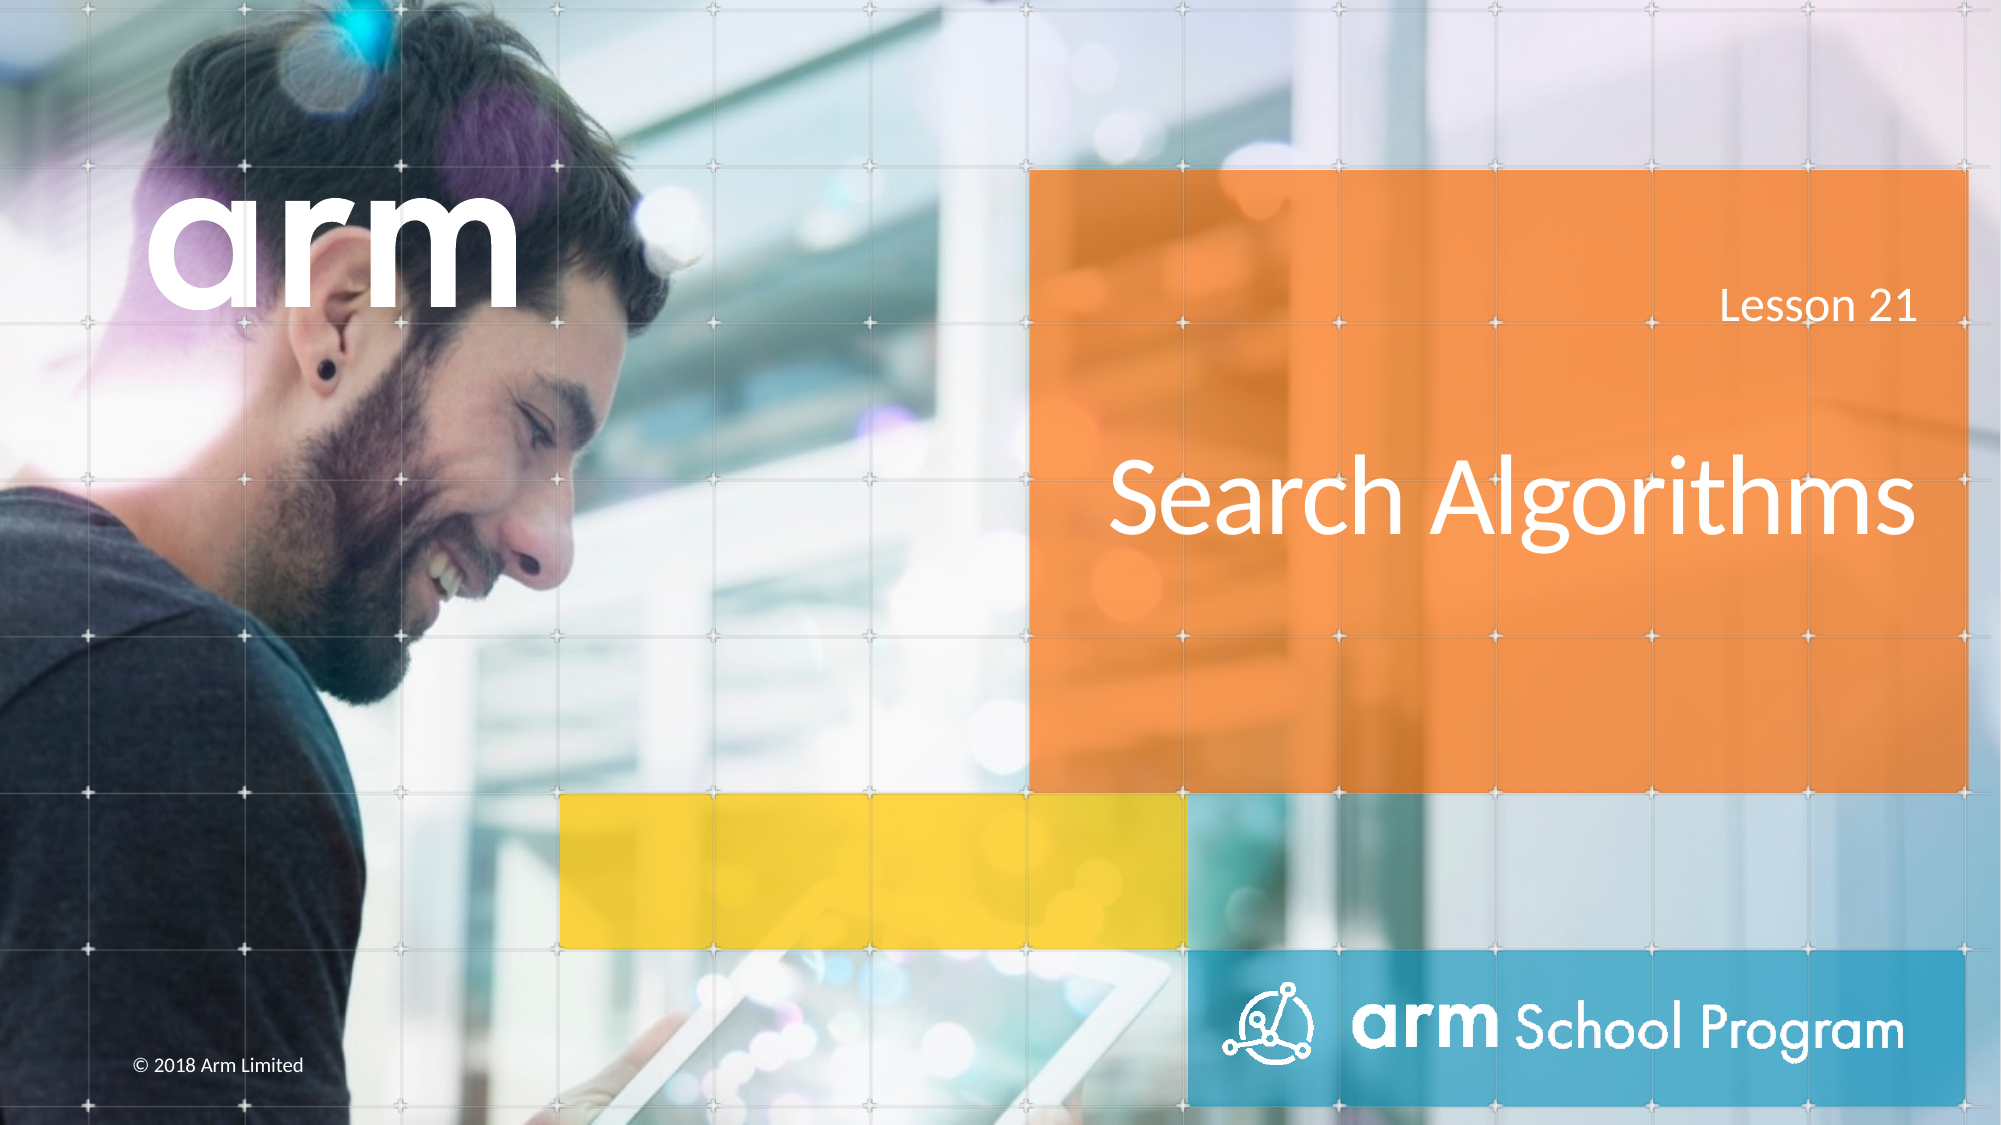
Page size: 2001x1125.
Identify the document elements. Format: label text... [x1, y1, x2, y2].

picture [0, 0, 2001, 1125]
title Search Algorithms [1090, 371, 1919, 627]
list Lesson 21 [1218, 271, 1919, 319]
